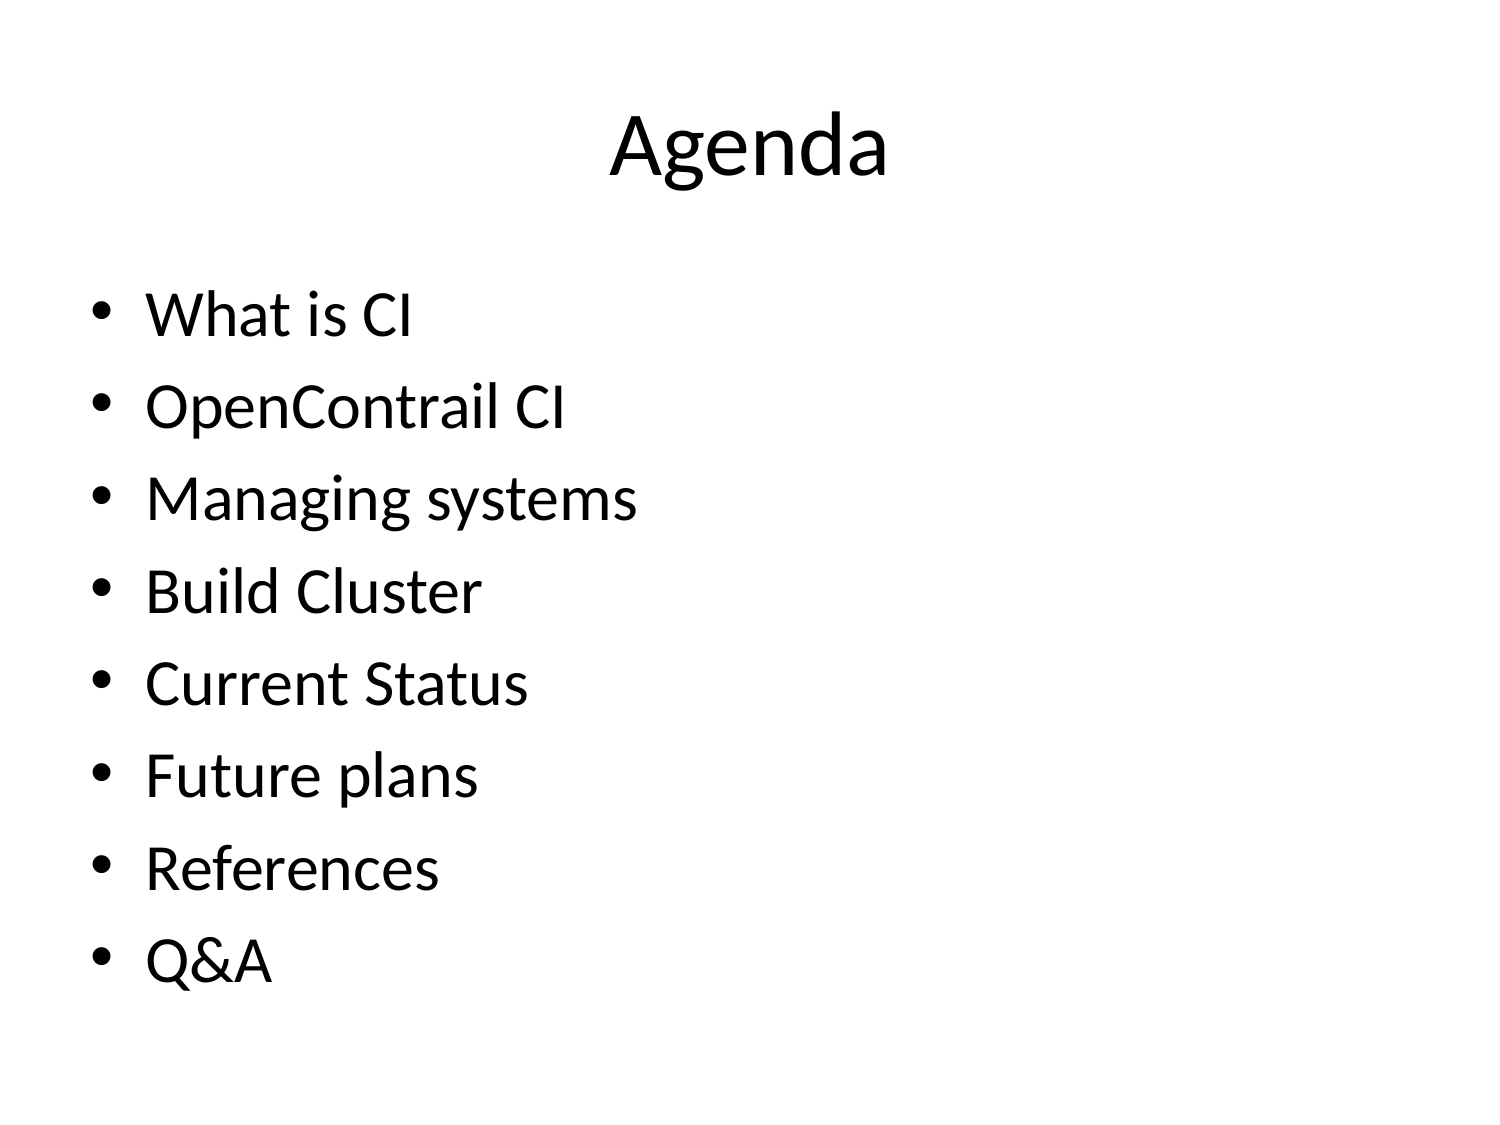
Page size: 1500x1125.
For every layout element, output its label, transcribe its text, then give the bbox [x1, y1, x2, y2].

title Agenda [75, 45, 1425, 233]
list What is CI OpenContrail CI Managing systems Build Cluster Current Status Future plans References Q&A [75, 262, 1425, 1005]
